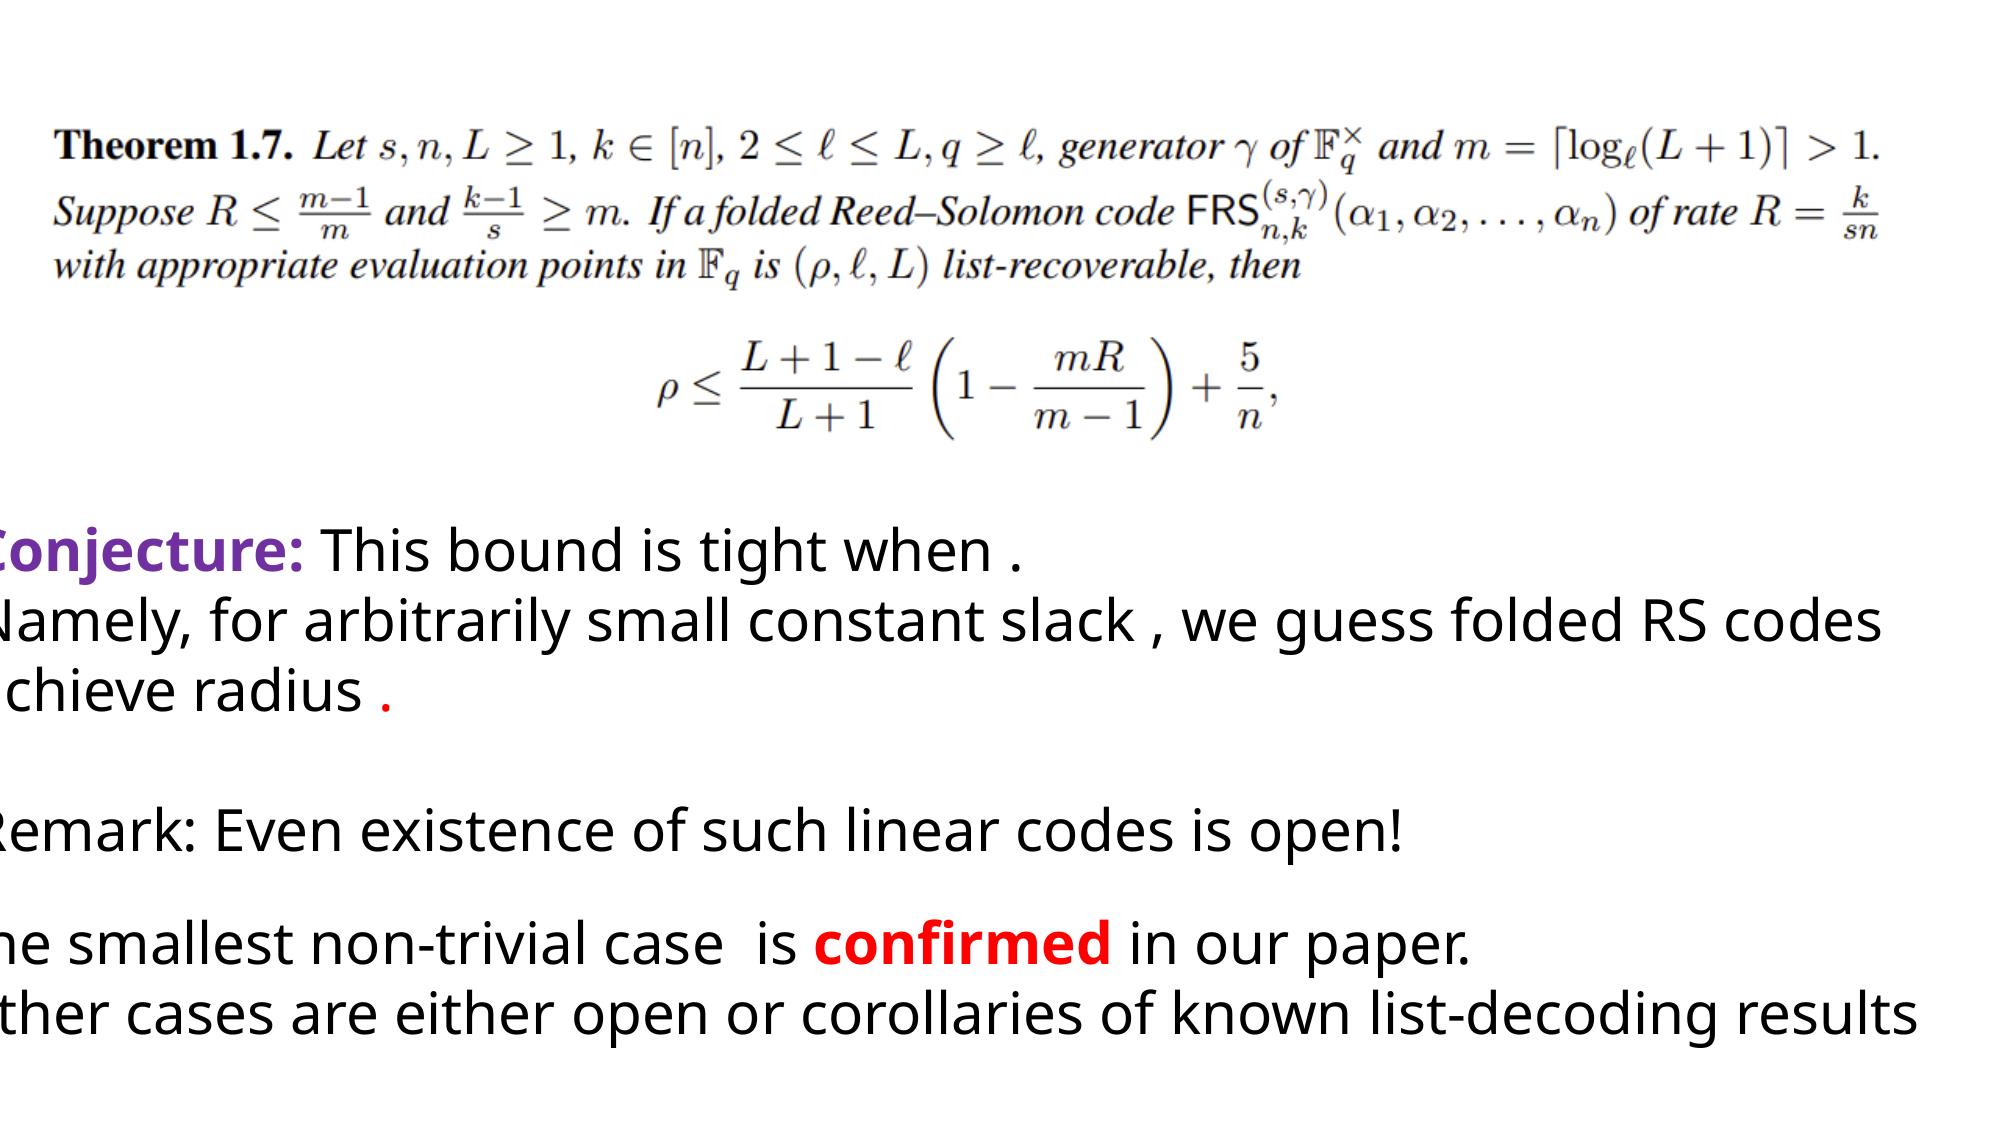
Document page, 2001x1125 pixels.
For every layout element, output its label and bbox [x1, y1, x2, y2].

picture [19, 87, 1946, 463]
